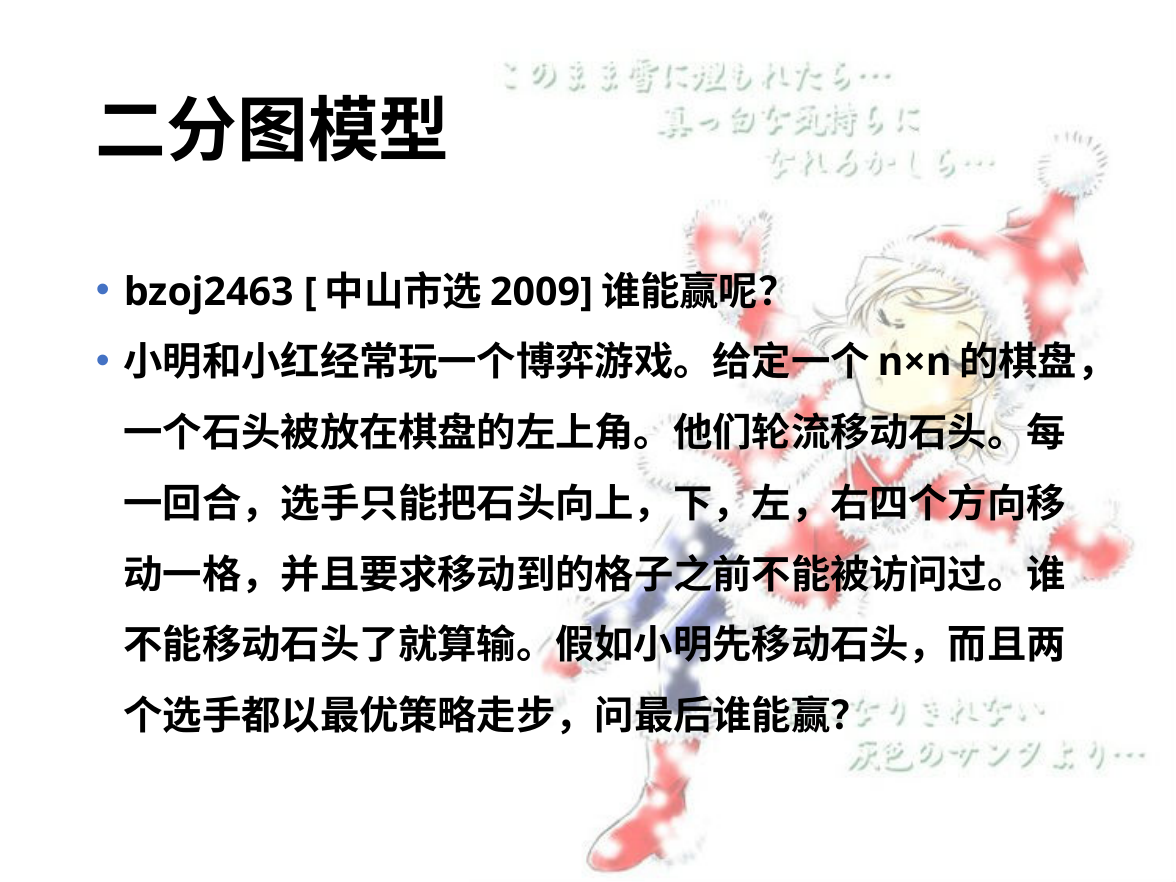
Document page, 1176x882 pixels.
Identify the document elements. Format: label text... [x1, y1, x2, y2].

picture [469, 0, 1175, 882]
title 二分图模型 [80, 46, 1095, 218]
list bzoj2463 [中山市选2009]谁能赢呢？ 小明和小红经常玩一个博弈游戏。给定一个n×n的棋盘，一个石头被放在棋盘的左上角。他们轮流移动石头。每一回合，选手只能把石头向上，下，左，右四个方向移动一格，并且要求移动到的格子之前不能被访问过。谁不能移动石头了就算输。假如小明先移动石头，而且两个选手都以最优策略走步，问最后谁能赢？ [80, 234, 1095, 795]
